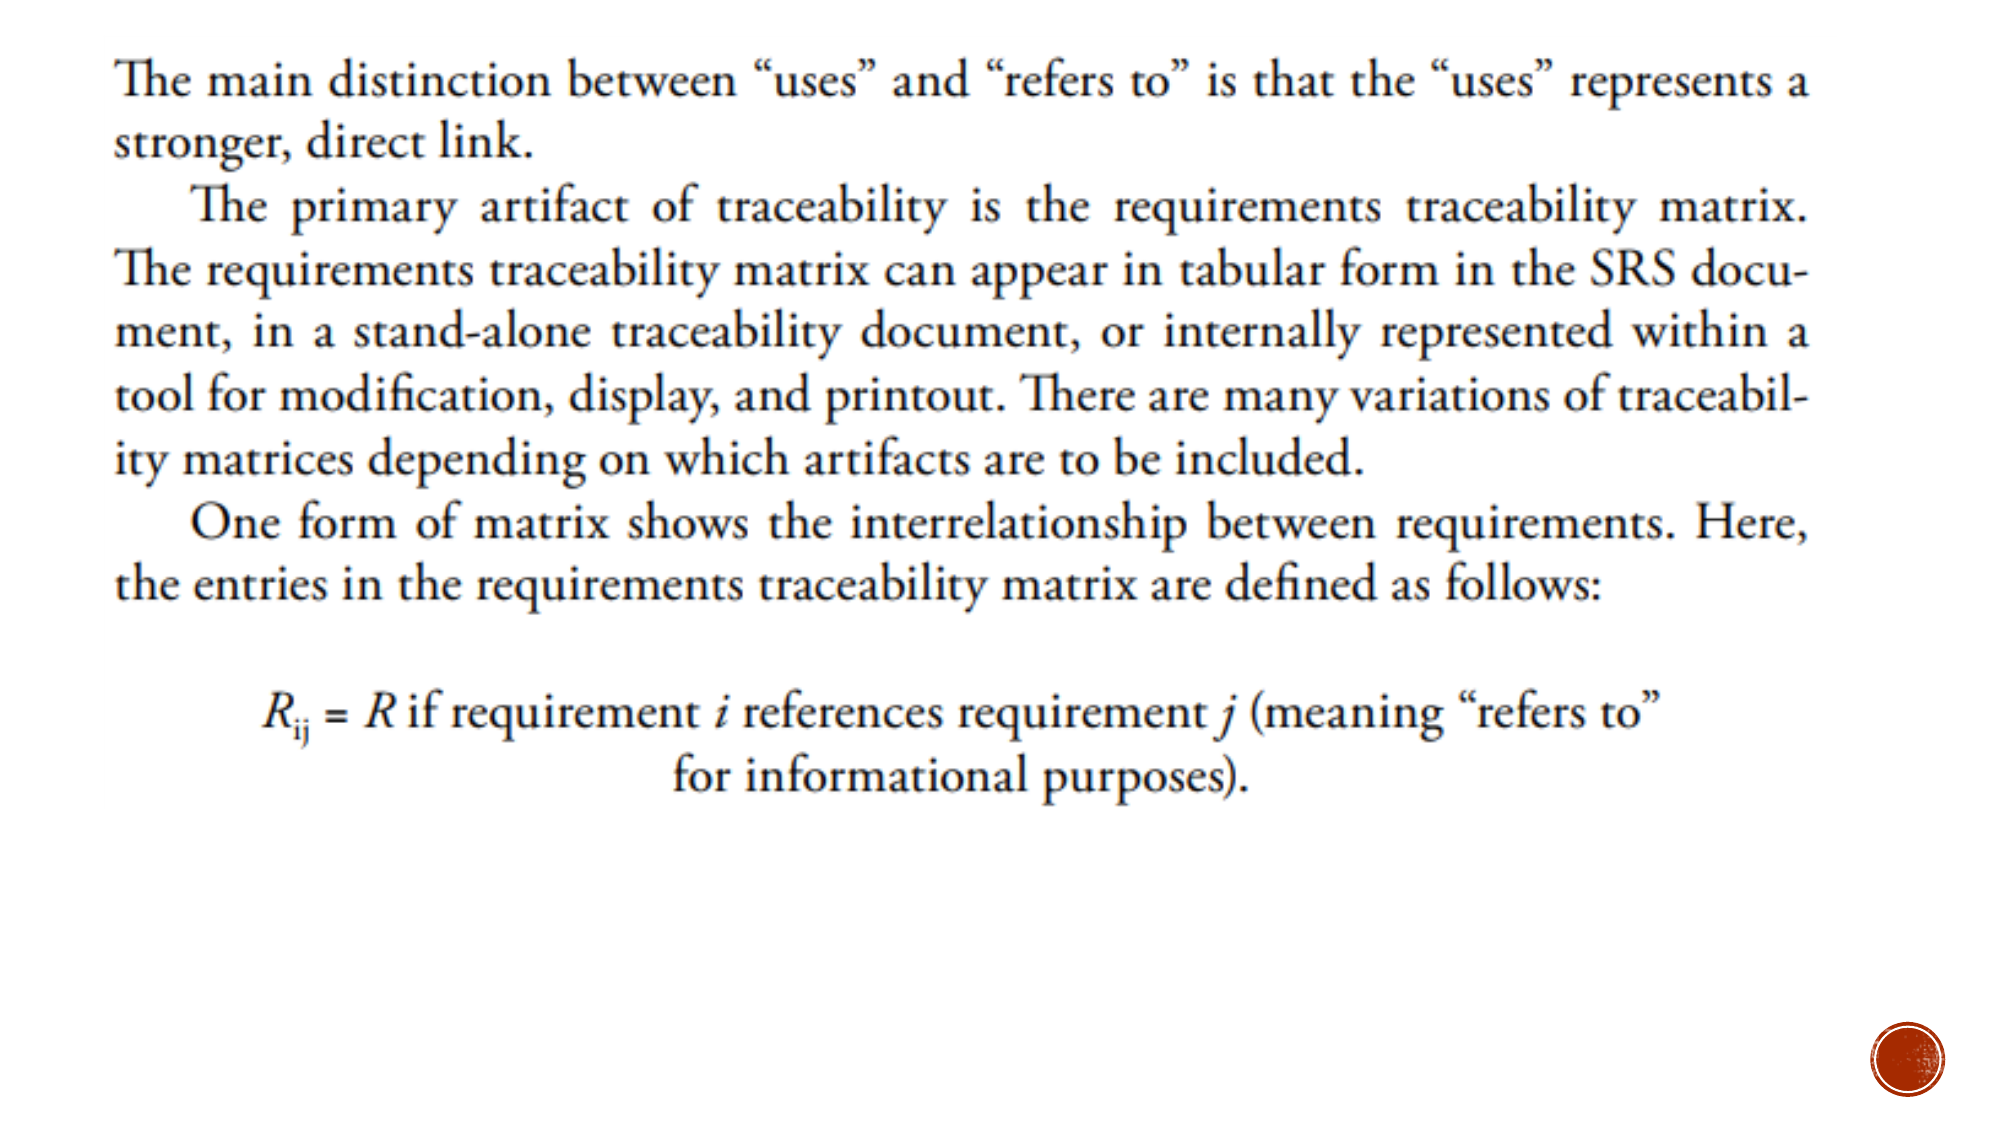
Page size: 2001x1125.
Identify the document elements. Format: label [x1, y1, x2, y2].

picture [103, 36, 1836, 807]
